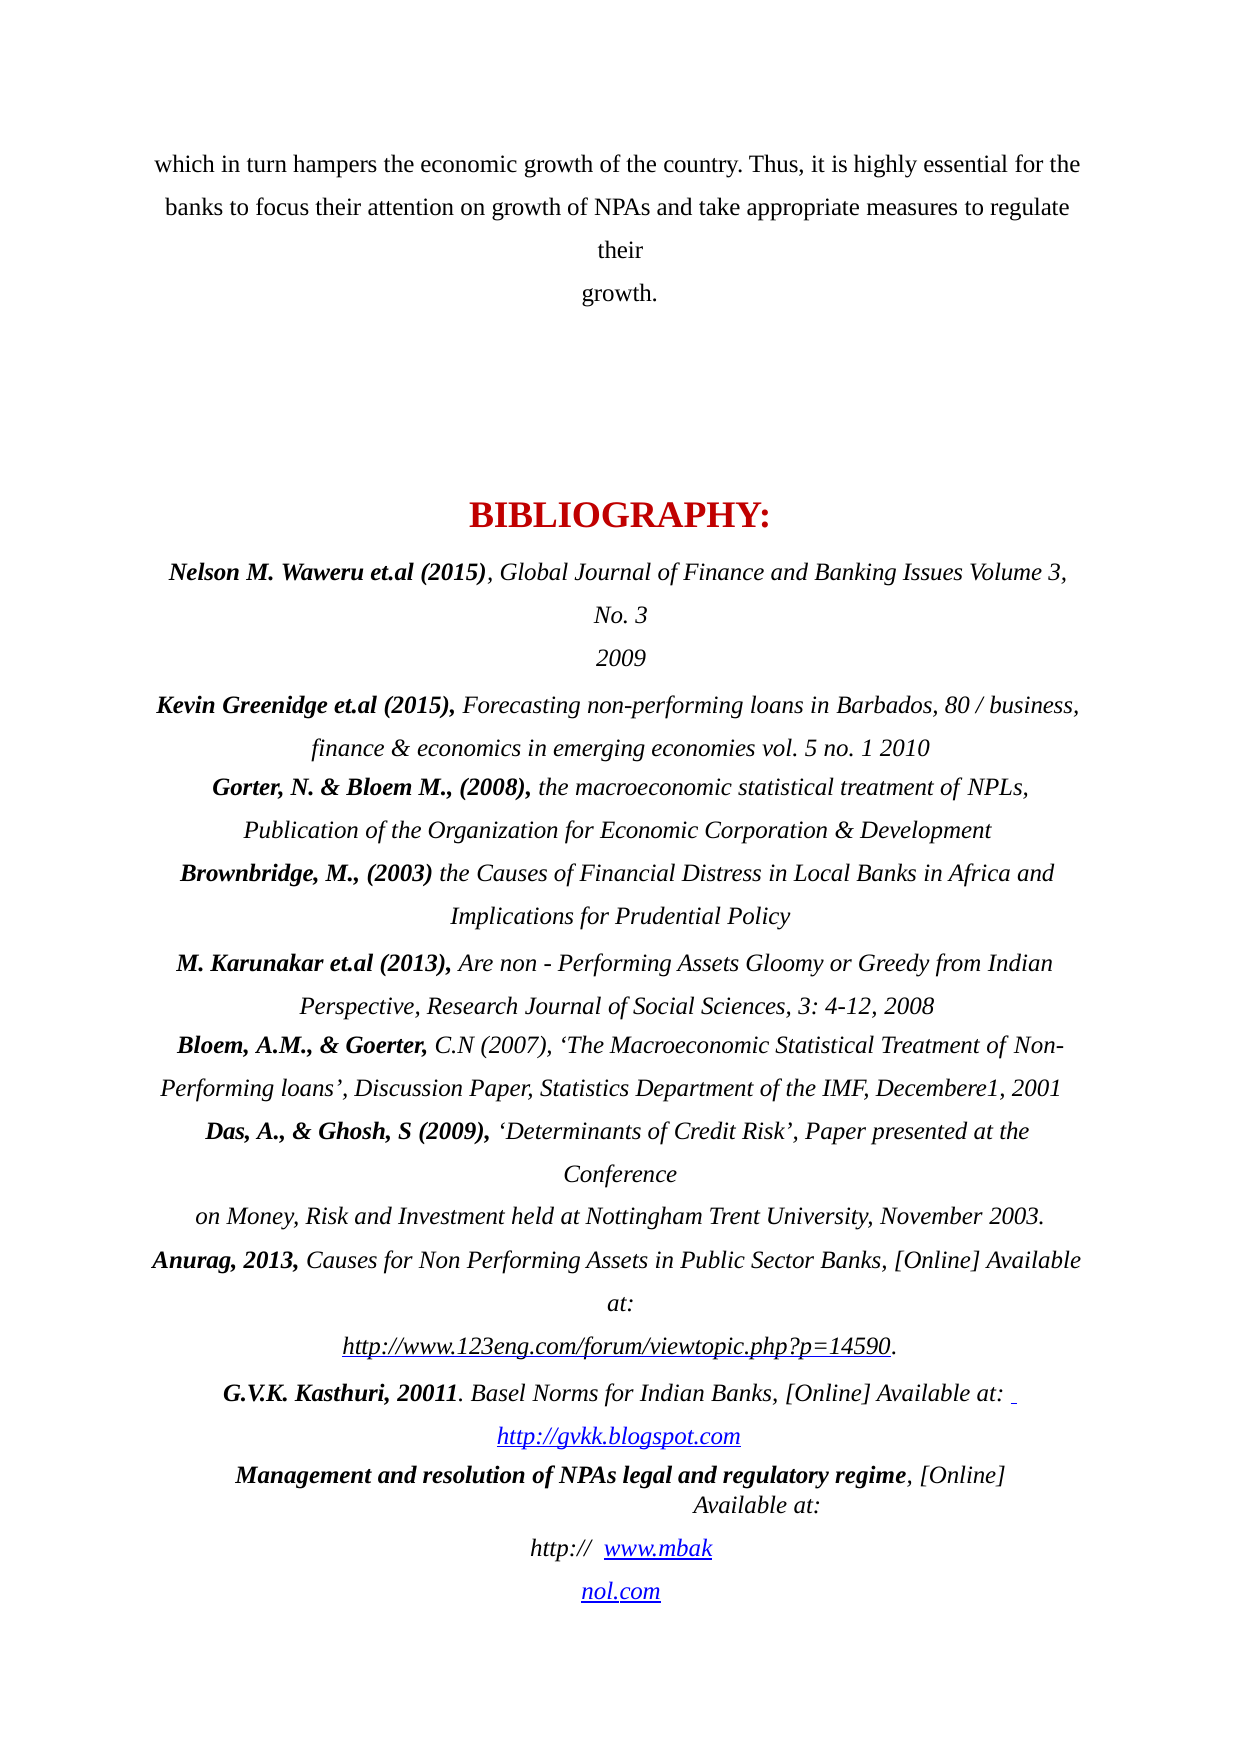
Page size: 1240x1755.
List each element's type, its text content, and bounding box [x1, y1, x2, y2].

text_box BIBLIOGRAPHY: Nelson M. Waweru et.al (2015), Global Journal of Finance and Banking Issues Volume 3, No. 3 2009 Kevin Greenidge et.al (2015), Forecasting non-performing loans in Barbados, 80 / business, finance & economics in emerging economies vol. 5 no. 1 2010 Gorter, N. & Bloem M., (2008), the macroeconomic statistical treatment of NPLs, Publication of the Organization for Economic Corporation & Development Brownbridge, M., (2003) the Causes of Financial Distress in Local Banks in Africa and Implications for Prudential Policy M. Karunakar et.al (2013), Are non - Performing Assets Gloomy or Greedy from Indian Perspective, Research Journal of Social Sciences, 3: 4-12, 2008 Bloem, A.M., & Goerter, C.N (2007), ‘The Macroeconomic Statistical Treatment of Non- Performing loans’, Discussion Paper, Statistics Department of the IMF, Decembere1, 2001 Das, A., & Ghosh, S (2009), ‘Determinants of Credit Risk’, Paper presented at the Conference on Money, Risk and Investment held at Nottingham Trent University, November 2003. Anurag, 2013, Causes for Non Performing Assets in Public Sector Banks, [Online] Available at: http://www.123eng.com/forum/viewtopic.php?p=14590. G.V.K. Kasthuri, 20011. Basel Norms for Indian Banks, [Online] Available at: http://gvkk.blogspot.com Management and resolution of NPAs legal and regulatory regime, [Online] Available at: http:// www.mbaknol.com [149, 488, 1091, 1605]
text_box which in turn hampers the economic growth of the country. Thus, it is highly essential for the banks to focus their attention on growth of NPAs and take appropriate measures to regulate their growth. [150, 132, 1090, 307]
